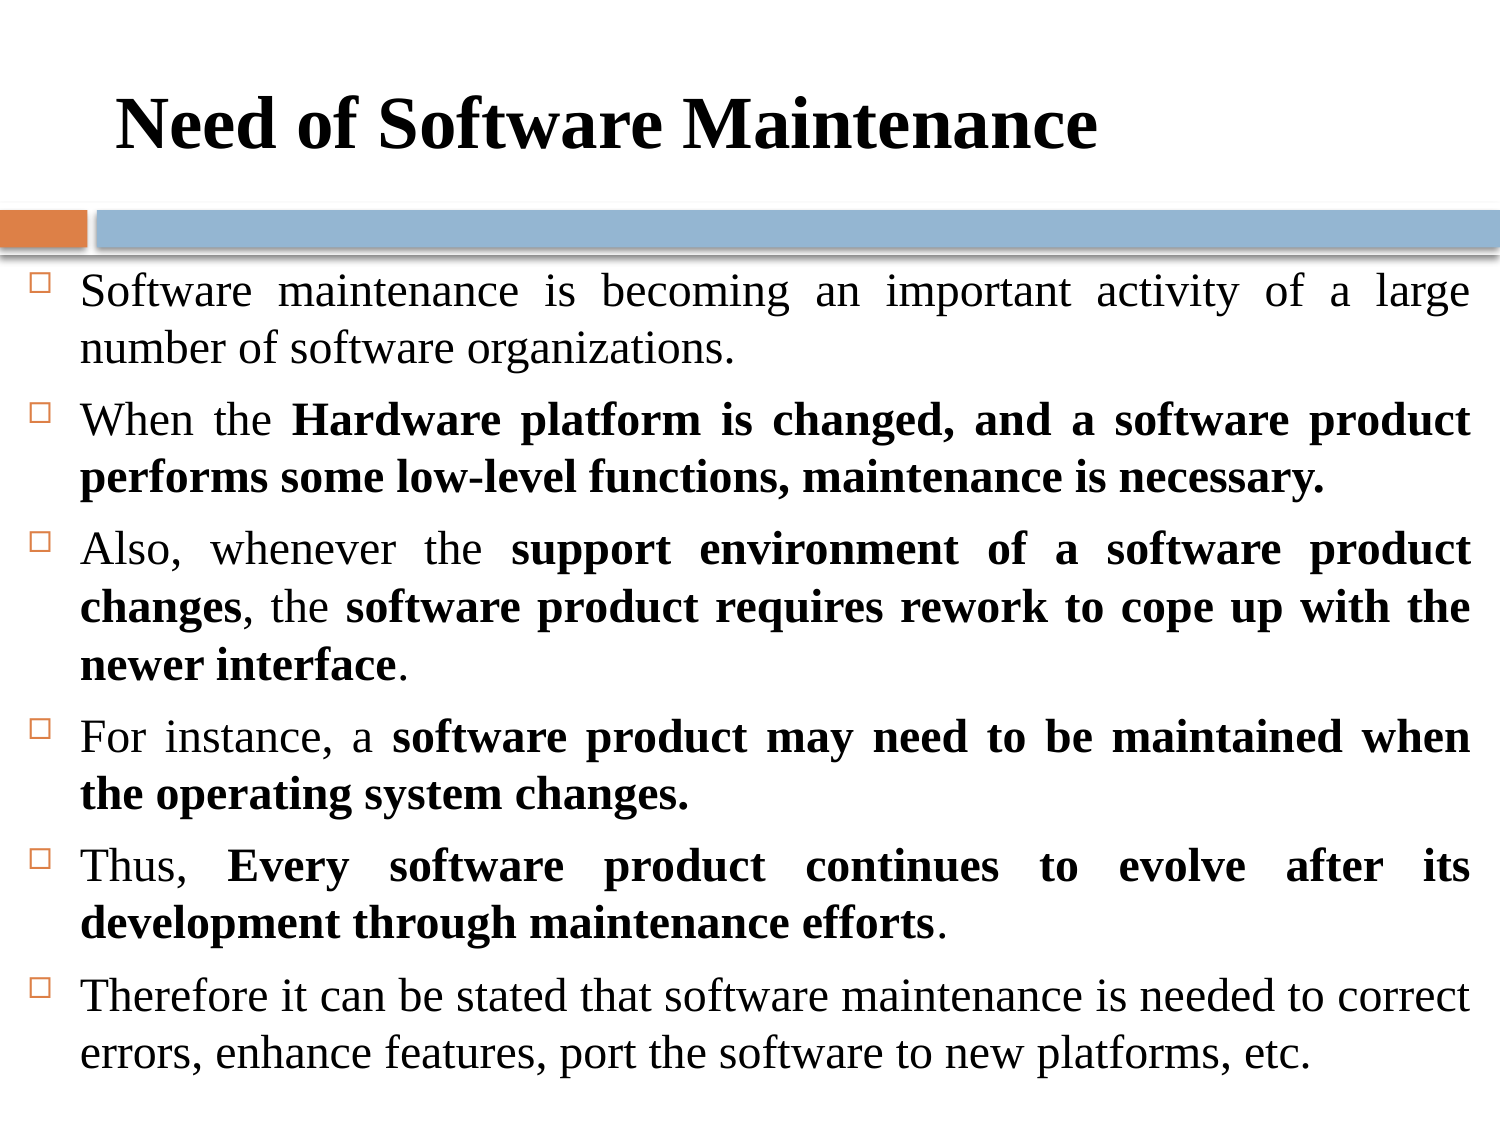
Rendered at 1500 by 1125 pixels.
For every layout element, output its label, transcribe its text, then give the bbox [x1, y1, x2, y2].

list Software maintenance is becoming an important activity of a large number of software organizations. When the Hardware platform is changed, and a software product performs some low-level functions, maintenance is necessary. Also, whenever the support environment of a software product changes, the software product requires rework to cope up with the newer interface. For instance, a software product may need to be maintained when the operating system changes. Thus, Every software product continues to evolve after its development through maintenance efforts. Therefore it can be stated that software maintenance is needed to correct errors, enhance features, port the software to new platforms, etc. [12, 250, 1488, 1089]
title Need of Software Maintenance [100, 37, 1438, 200]
